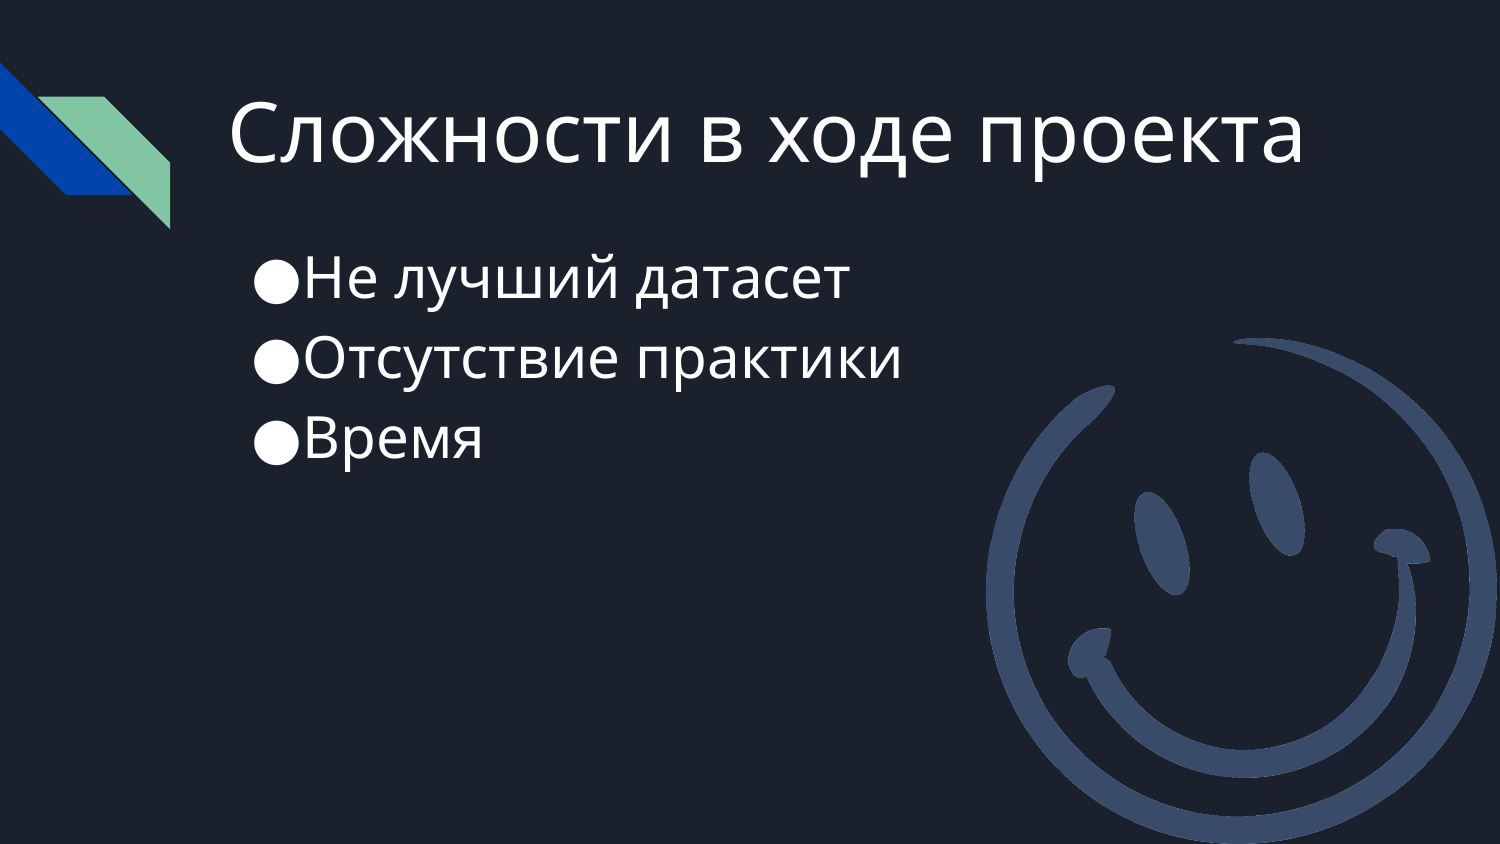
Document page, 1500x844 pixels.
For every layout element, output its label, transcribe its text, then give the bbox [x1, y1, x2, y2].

list Не лучший датасет Отсутствие практики Время [212, 214, 1368, 693]
title Сложности в ходе проекта [212, 64, 1368, 214]
picture [985, 338, 1497, 844]
